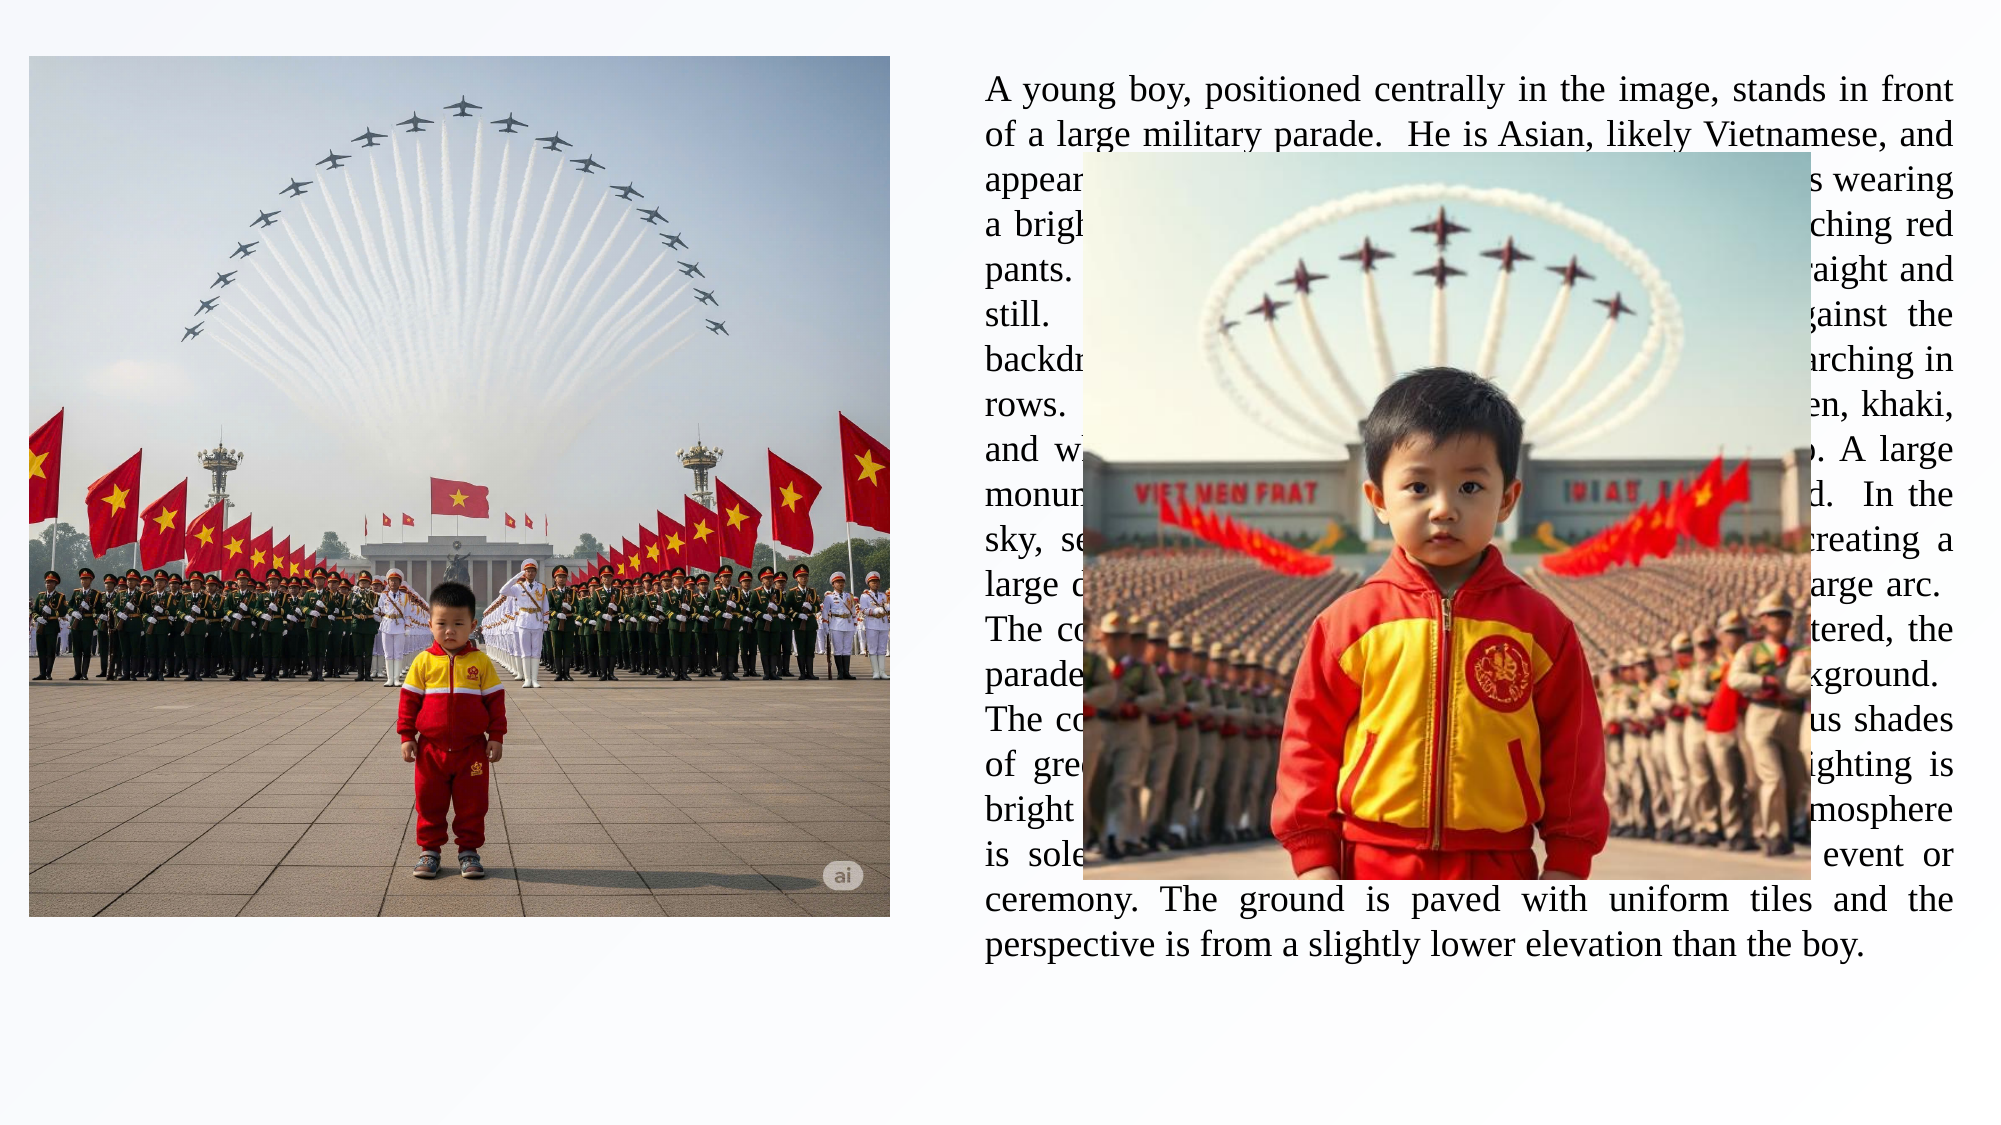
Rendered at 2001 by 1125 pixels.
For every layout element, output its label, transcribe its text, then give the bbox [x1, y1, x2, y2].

picture [29, 56, 890, 917]
picture [1083, 151, 1811, 880]
text_box A young boy, positioned centrally in the image, stands in front of a large military parade. He is Asian, likely Vietnamese, and appears to be preschool age, with short dark hair. He is wearing a bright red and yellow jacket with a design and matching red pants. He has a serious expression and is standing straight and still. The boy is the focal point of the image against the backdrop of numerous soldiers in military uniform, marching in rows. The soldiers are wearing various shades of green, khaki, and white. Numerous Vietnamese flags are lined up. A large monument or building is visible in the middle ground. In the sky, several fighter jets are performing a fly-over, creating a large display of white smoke trails in the shape of a large arc. The composition is straightforward, with the boy centered, the parade in the middle ground, and the jets in the background. The colors are primarily red, white, yellow, and various shades of green, khaki, and gray from the uniforms. The lighting is bright and clear, indicative of a daytime scene. The atmosphere is solemn and celebratory, suggestive of a national event or ceremony. The ground is paved with uniform tiles and the perspective is from a slightly lower elevation than the boy. [970, 56, 1970, 972]
